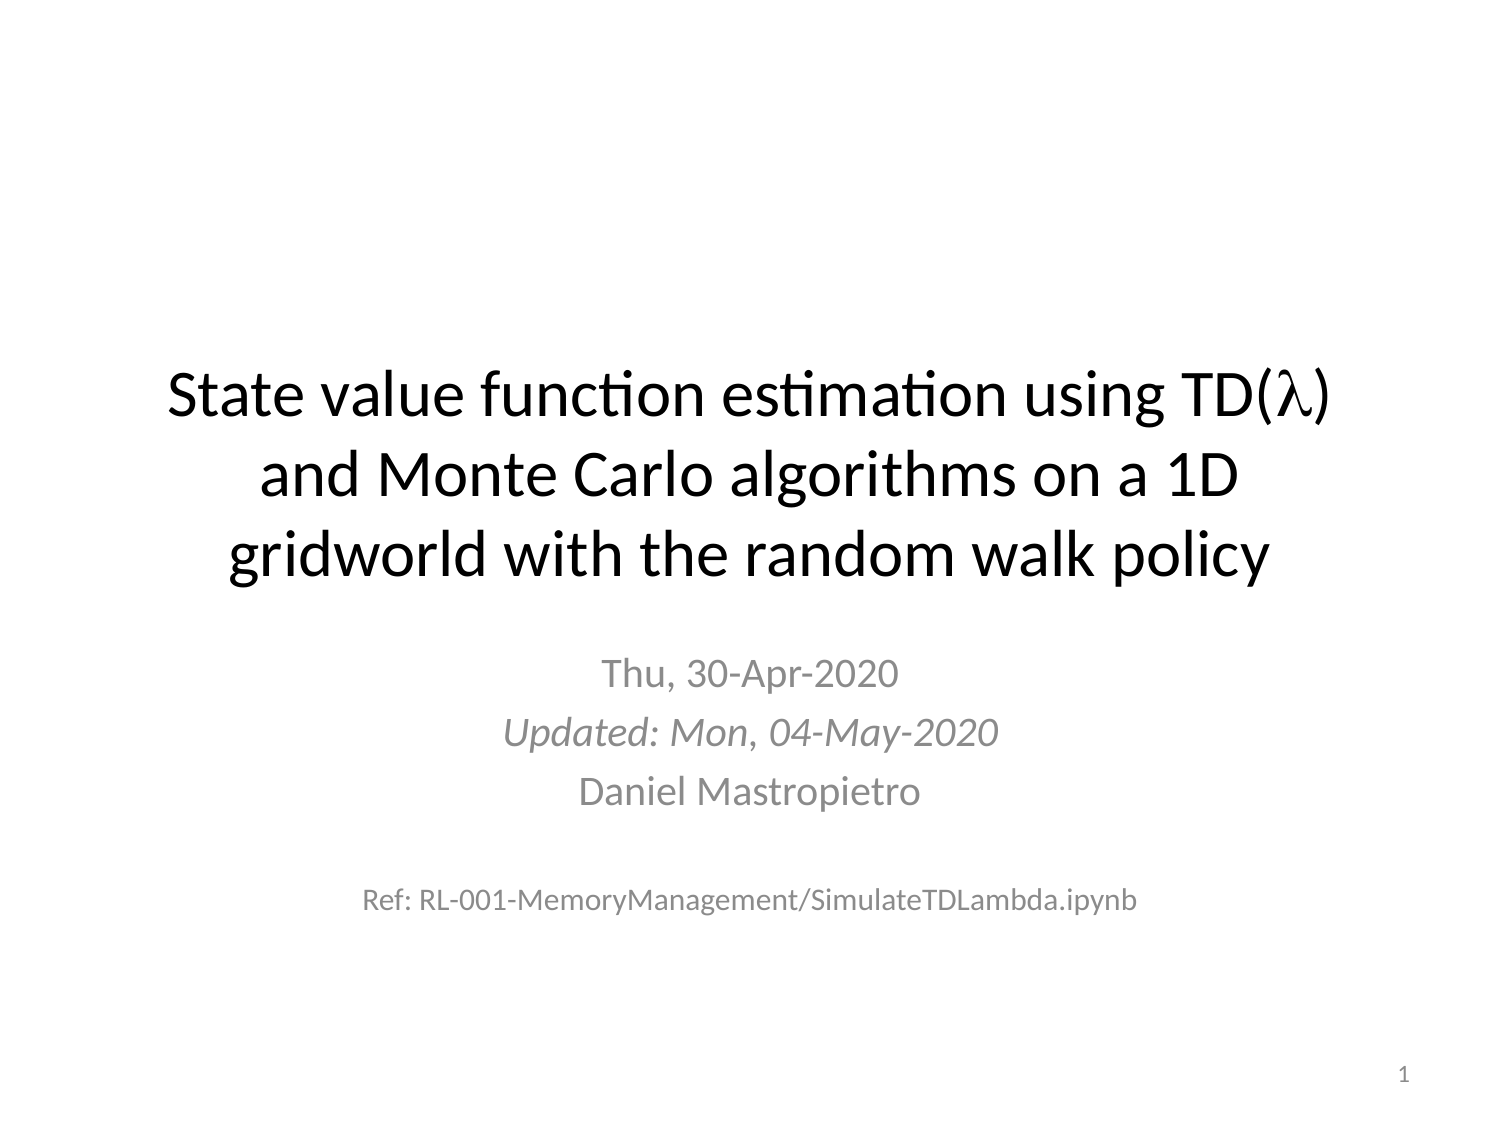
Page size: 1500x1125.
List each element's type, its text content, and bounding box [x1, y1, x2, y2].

title State value function estimation using TD() and Monte Carlo algorithms on a 1D gridworld with the random walk policy [112, 349, 1388, 591]
slide_number 1 [1074, 1042, 1425, 1103]
subtitle Thu, 30-Apr-2020 Updated: Mon, 04-May-2020 Daniel Mastropietro Ref: RL-001-MemoryManagement/SimulateTDLambda.ipynb [225, 637, 1275, 925]
